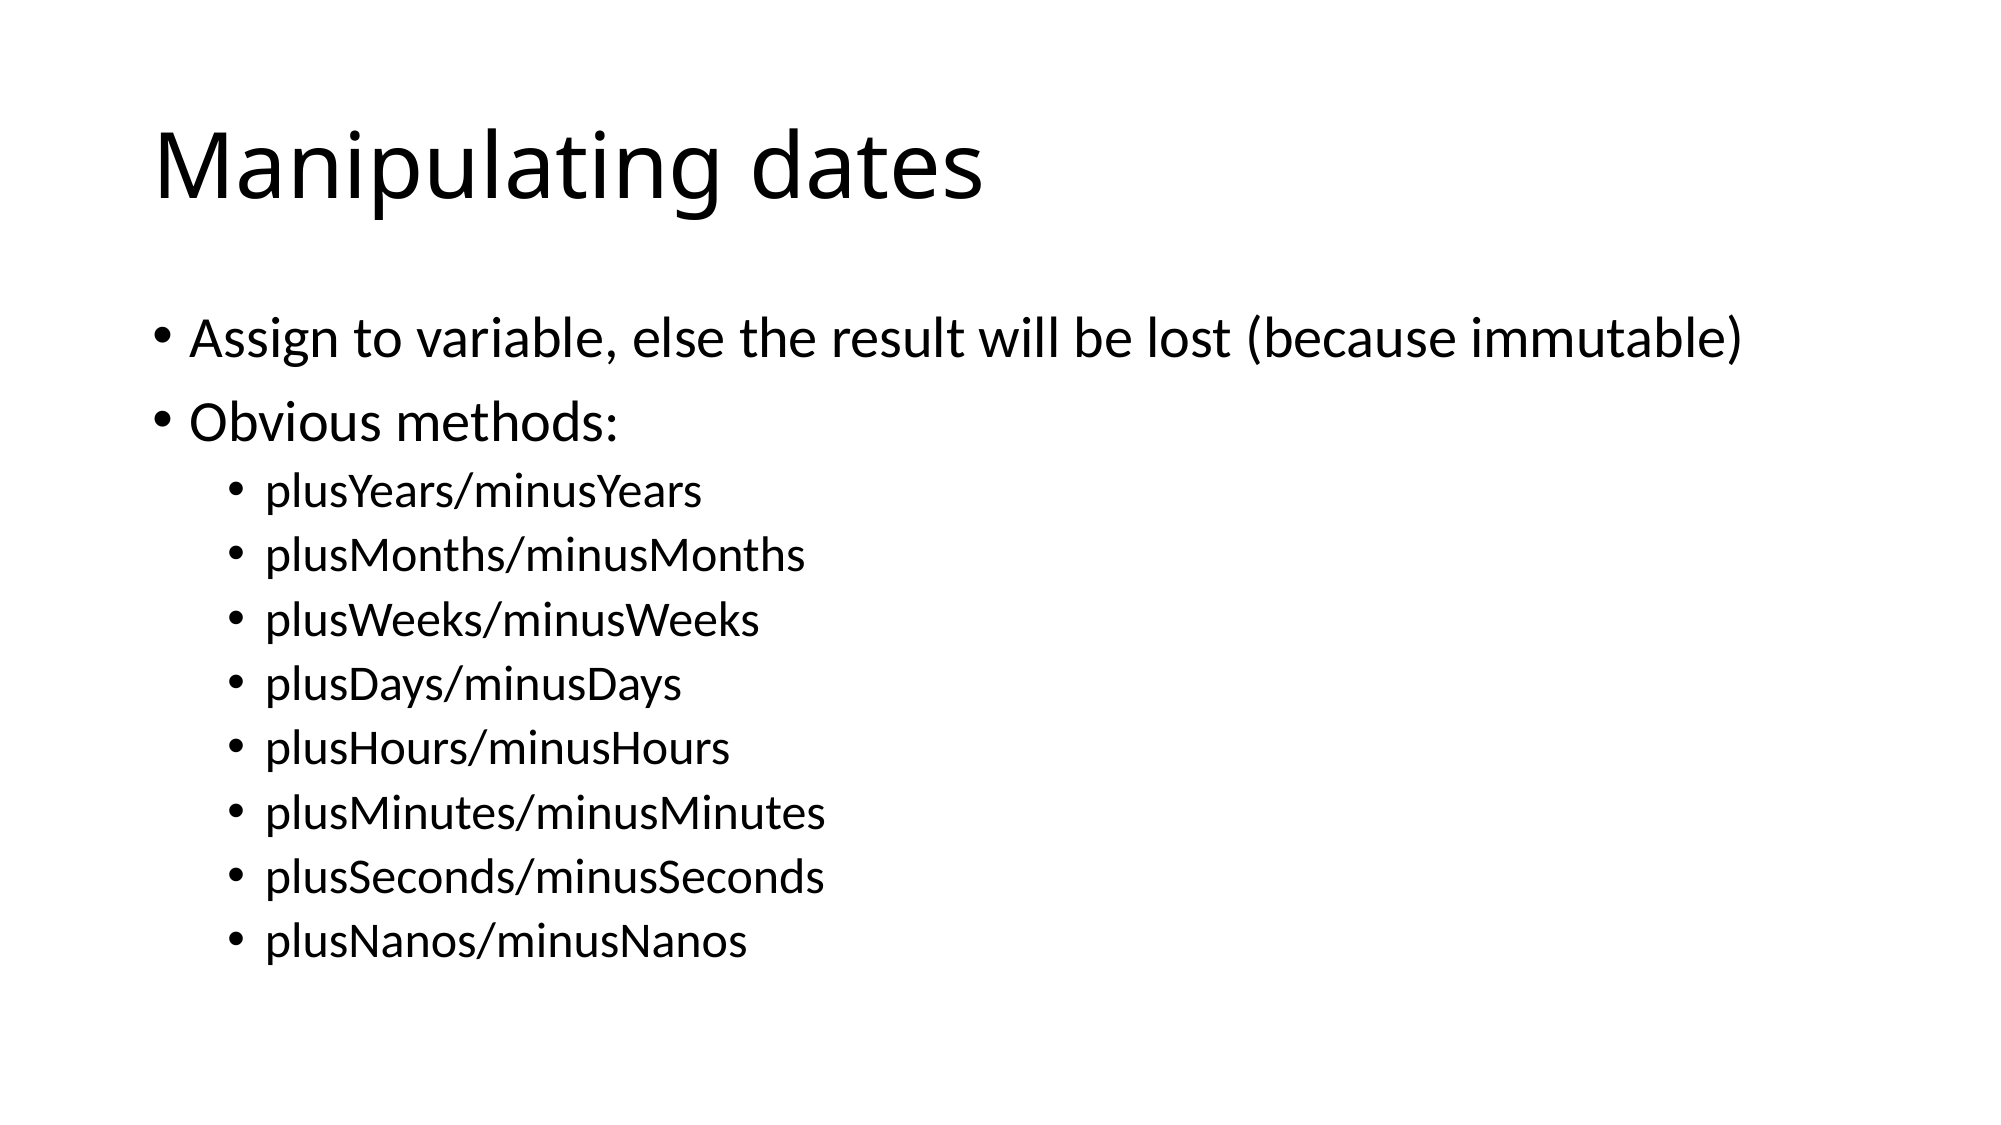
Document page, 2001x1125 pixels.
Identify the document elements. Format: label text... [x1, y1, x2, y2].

title Manipulating dates [137, 59, 1863, 278]
list Assign to variable, else the result will be lost (because immutable) Obvious methods: plusYears/minusYears plusMonths/minusMonths plusWeeks/minusWeeks plusDays/minusDays plusHours/minusHours plusMinutes/minusMinutes plusSeconds/minusSeconds plusNanos/minusNanos [137, 299, 1863, 1014]
